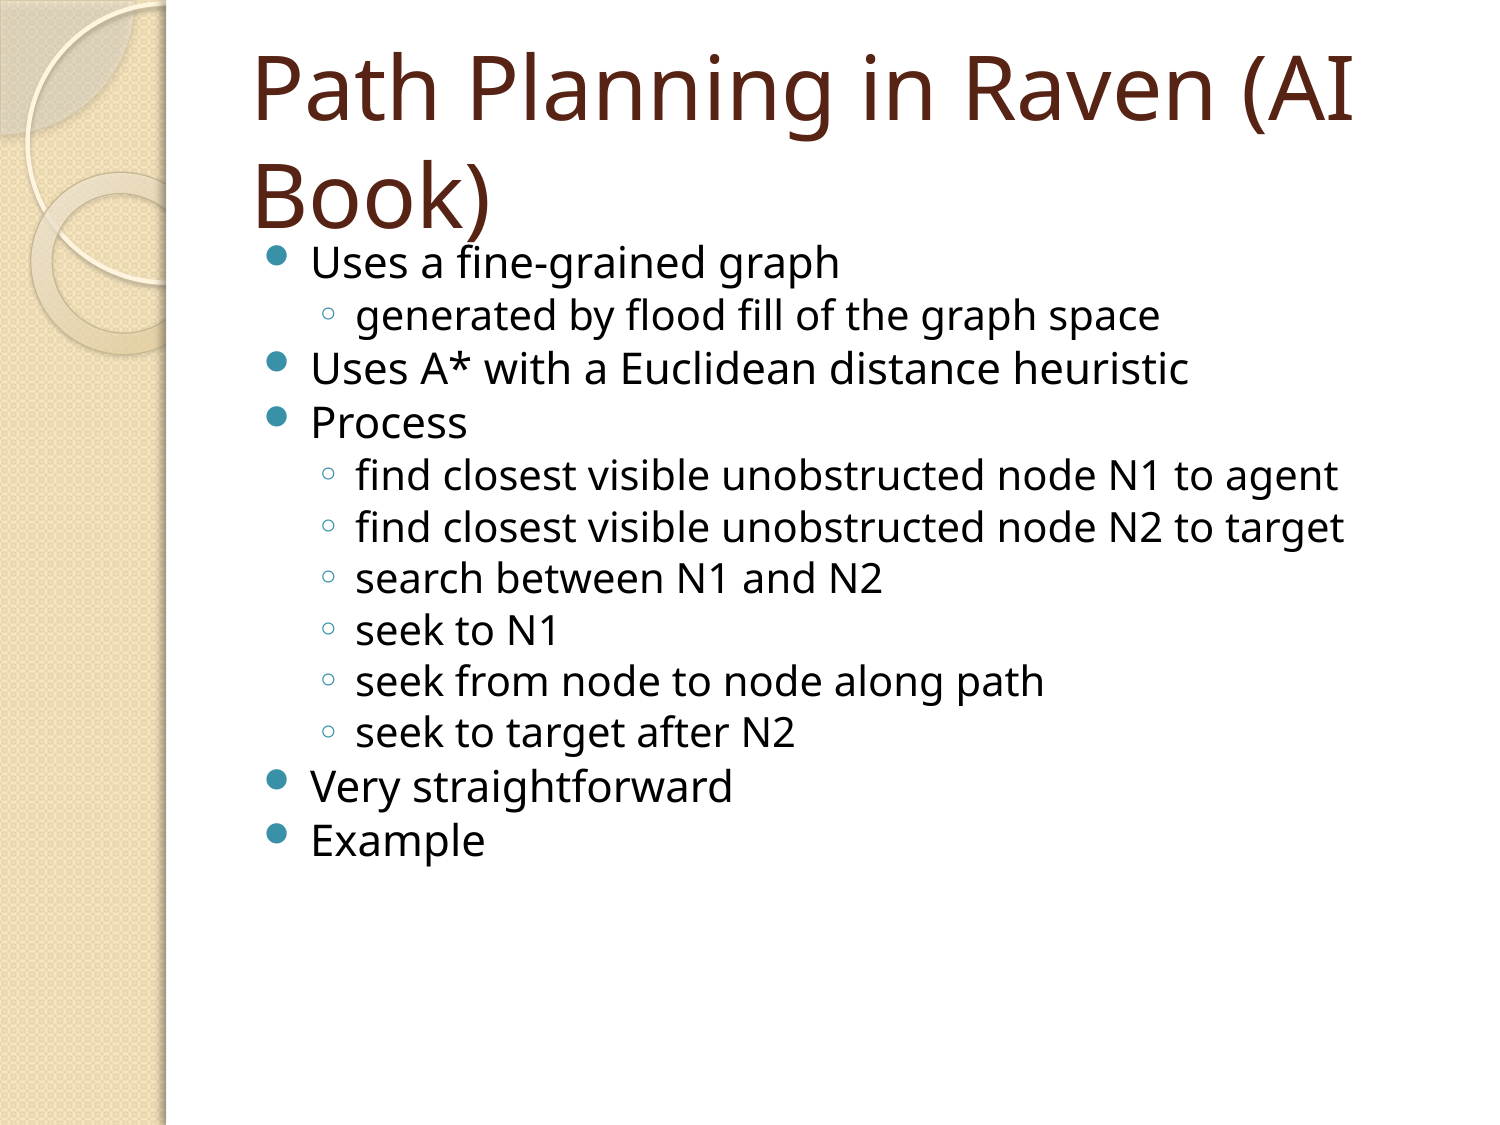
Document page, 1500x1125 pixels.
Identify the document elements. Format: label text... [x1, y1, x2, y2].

list Uses a fine-grained graph generated by flood fill of the graph space Uses A* with a Euclidean distance heuristic Process find closest visible unobstructed node N1 to agent find closest visible unobstructed node N2 to target search between N1 and N2 seek to N1 seek from node to node along path seek to target after N2 Very straightforward Example [235, 237, 1466, 1025]
title Path Planning in Raven (AI Book) [235, 45, 1466, 233]
